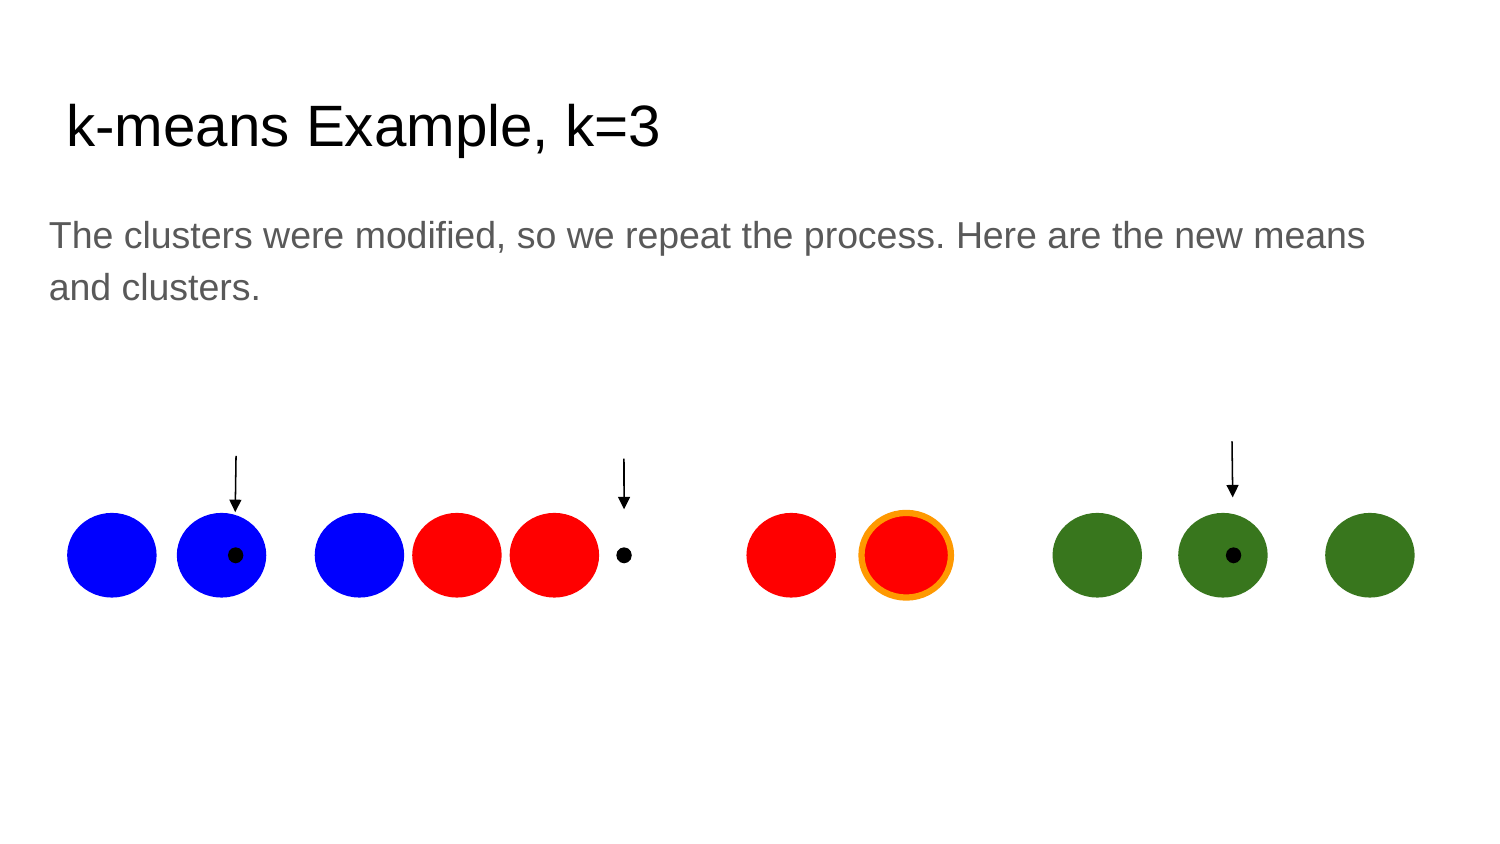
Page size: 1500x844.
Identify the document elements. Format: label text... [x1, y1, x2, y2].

text_box [616, 547, 632, 564]
text_box [227, 547, 244, 564]
text_box [861, 512, 951, 598]
text_box [67, 512, 157, 598]
text_box [1178, 512, 1268, 598]
list The clusters were modified, so we repeat the process. Here are the new means and clusters. [33, 189, 1432, 750]
text_box [314, 512, 405, 598]
text_box [746, 512, 836, 598]
text_box [509, 512, 600, 598]
text_box [1225, 547, 1242, 564]
title k-means Example, k=3 [51, 72, 1449, 167]
text_box [176, 512, 267, 598]
text_box [1052, 512, 1143, 598]
text_box [1325, 512, 1415, 598]
text_box [412, 512, 502, 598]
